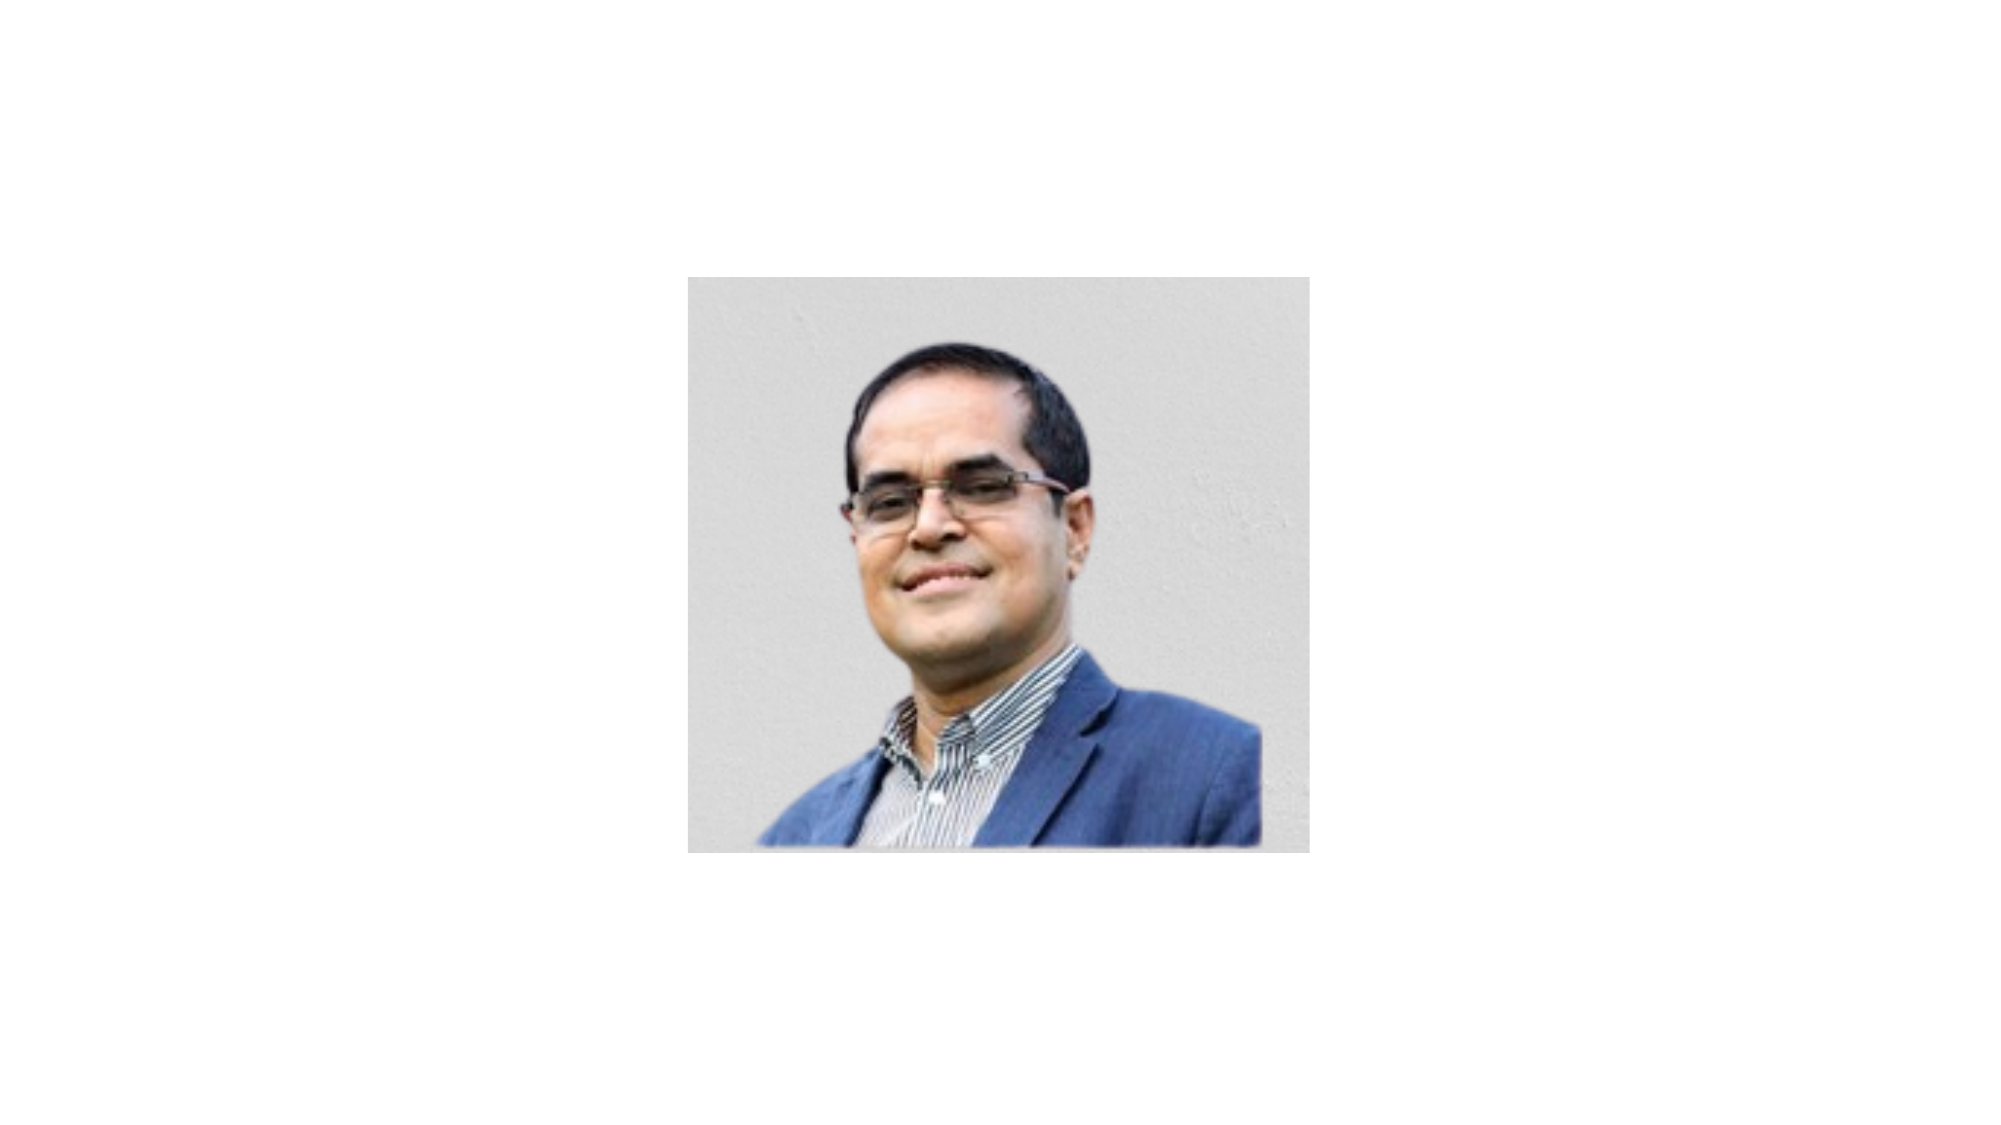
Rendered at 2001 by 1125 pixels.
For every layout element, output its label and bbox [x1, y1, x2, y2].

picture [687, 277, 1310, 853]
